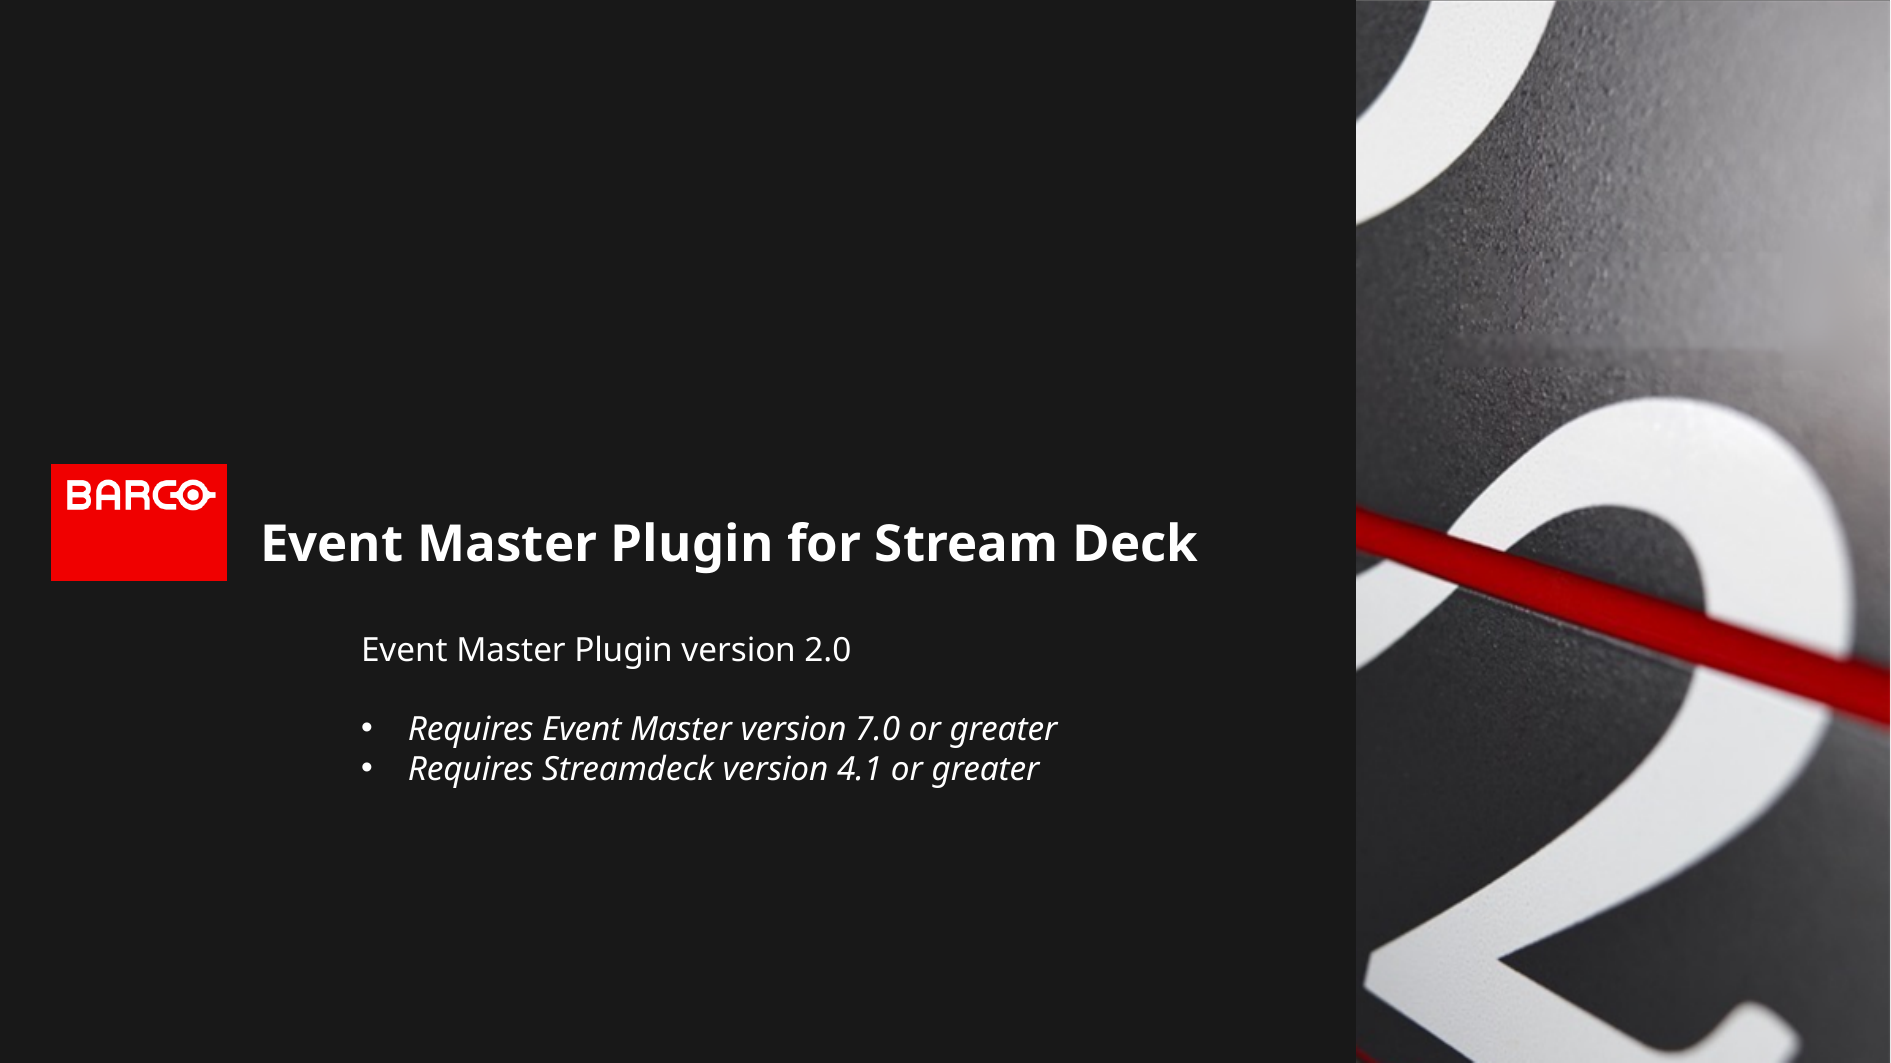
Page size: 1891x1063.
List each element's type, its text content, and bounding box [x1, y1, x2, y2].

picture [1355, 0, 1891, 1063]
picture [51, 464, 227, 581]
text_box Event Master Plugin for Stream Deck [259, 516, 1355, 573]
text_box Event Master Plugin version 2.0 Requires Event Master version 7.0 or greater Requires Streamdeck version 4.1 or greater [346, 620, 1074, 795]
